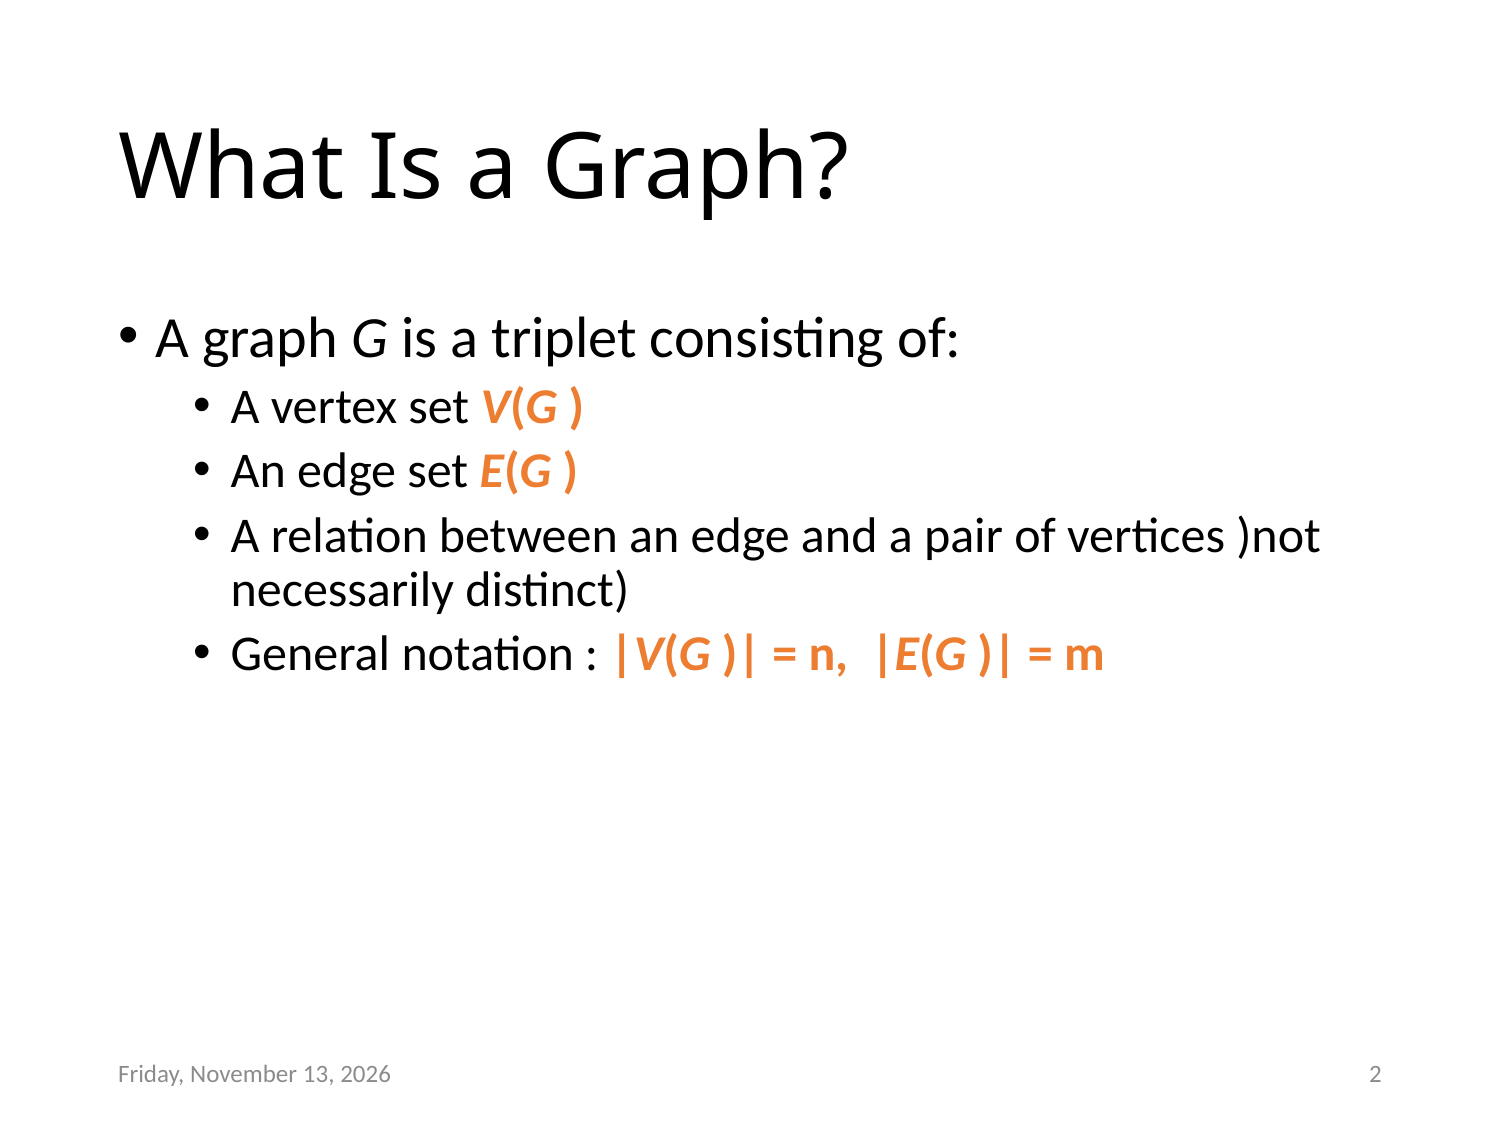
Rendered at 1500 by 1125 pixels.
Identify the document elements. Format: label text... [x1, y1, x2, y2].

title What Is a Graph? [103, 59, 1397, 278]
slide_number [103, 1042, 441, 1103]
slide_number 2 [1059, 1042, 1397, 1103]
list A graph G is a triplet consisting of: A vertex set V(G ) An edge set E(G ) A relation between an edge and a pair of vertices )not necessarily distinct) General notation : |V(G )| = n, |E(G )| = m [103, 299, 1397, 1014]
